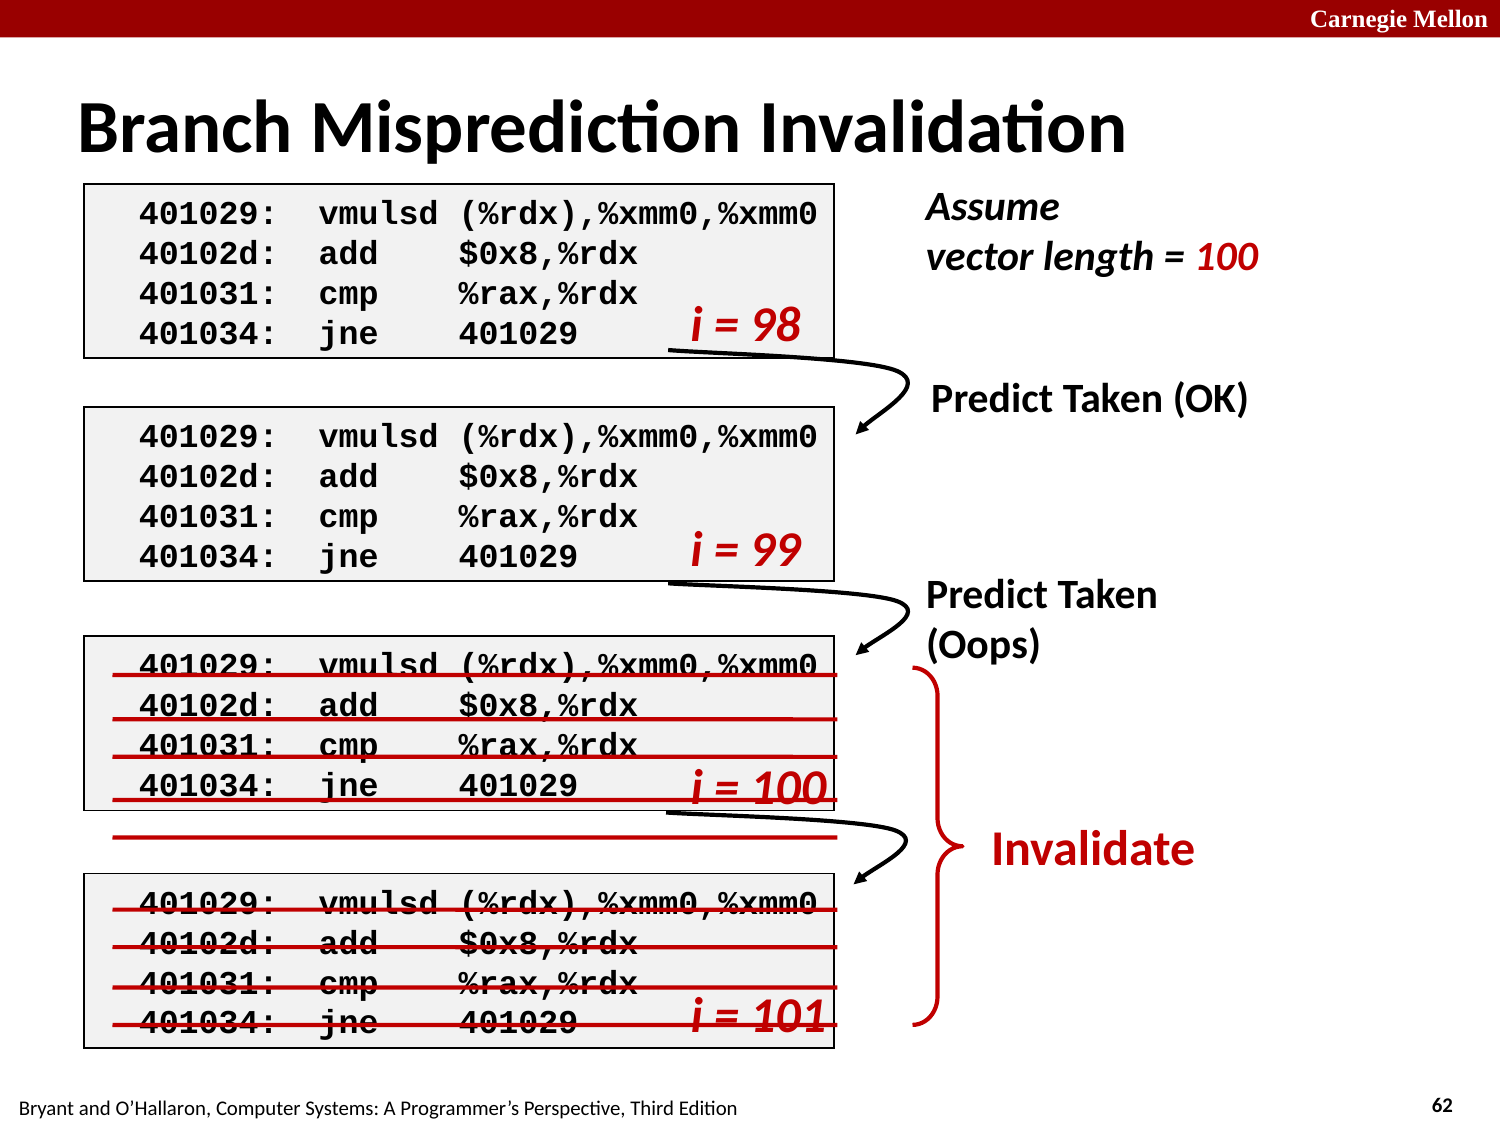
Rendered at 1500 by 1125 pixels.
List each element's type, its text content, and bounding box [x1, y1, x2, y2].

text_box Invalidate [976, 808, 1211, 884]
text_box i = 98 [675, 284, 816, 359]
text_box Predict Taken (Oops) [911, 559, 1174, 675]
text_box [912, 667, 963, 1025]
text_box [688, 358, 908, 435]
text_box 401029: vmulsd (%rdx),%xmm0,%xmm0 40102d: add $0x8,%rdx 401031: cmp %rax,%rdx 401034: jne 401029 [83, 873, 834, 1048]
text_box [666, 812, 907, 885]
text_box Assume vector length = 100 [911, 171, 1273, 287]
text_box i = 101 [675, 975, 842, 1051]
text_box 401029: vmulsd (%rdx),%xmm0,%xmm0 40102d: add $0x8,%rdx 401031: cmp %rax,%rdx 401034: jne 401029 [83, 636, 834, 811]
text_box i = 100 [675, 746, 842, 821]
text_box i = 99 [675, 509, 816, 584]
title Branch Misprediction Invalidation [62, 74, 1367, 170]
text_box [668, 583, 909, 656]
text_box 401029: vmulsd (%rdx),%xmm0,%xmm0 40102d: add $0x8,%rdx 401031: cmp %rax,%rdx 401034: jne 401029 [83, 406, 834, 582]
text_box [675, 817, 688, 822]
text_box Predict Taken (OK) [916, 363, 1265, 429]
text_box 401029: vmulsd (%rdx),%xmm0,%xmm0 40102d: add $0x8,%rdx 401031: cmp %rax,%rdx 401034: jne 401029 [83, 183, 834, 358]
